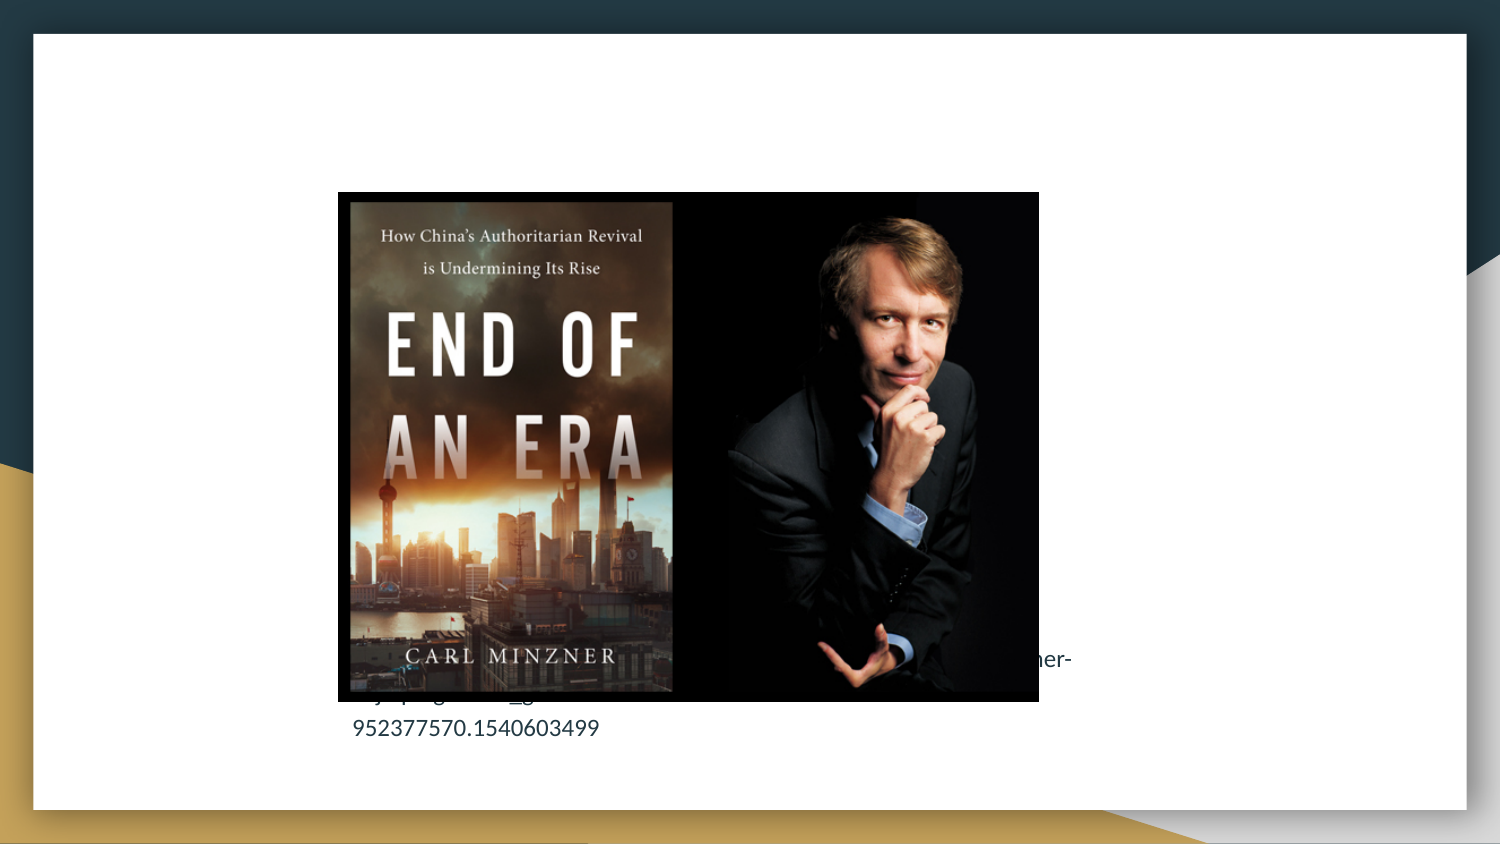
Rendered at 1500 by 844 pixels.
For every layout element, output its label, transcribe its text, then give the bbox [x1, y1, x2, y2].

picture [338, 192, 1040, 702]
list https://www.nytimes.com/2016/05/25/world/asia/china-carl-minzner-xi-jinping.html?_ga=2.225813970.996136176.1543850922-952377570.1540603499 [337, 274, 1090, 813]
